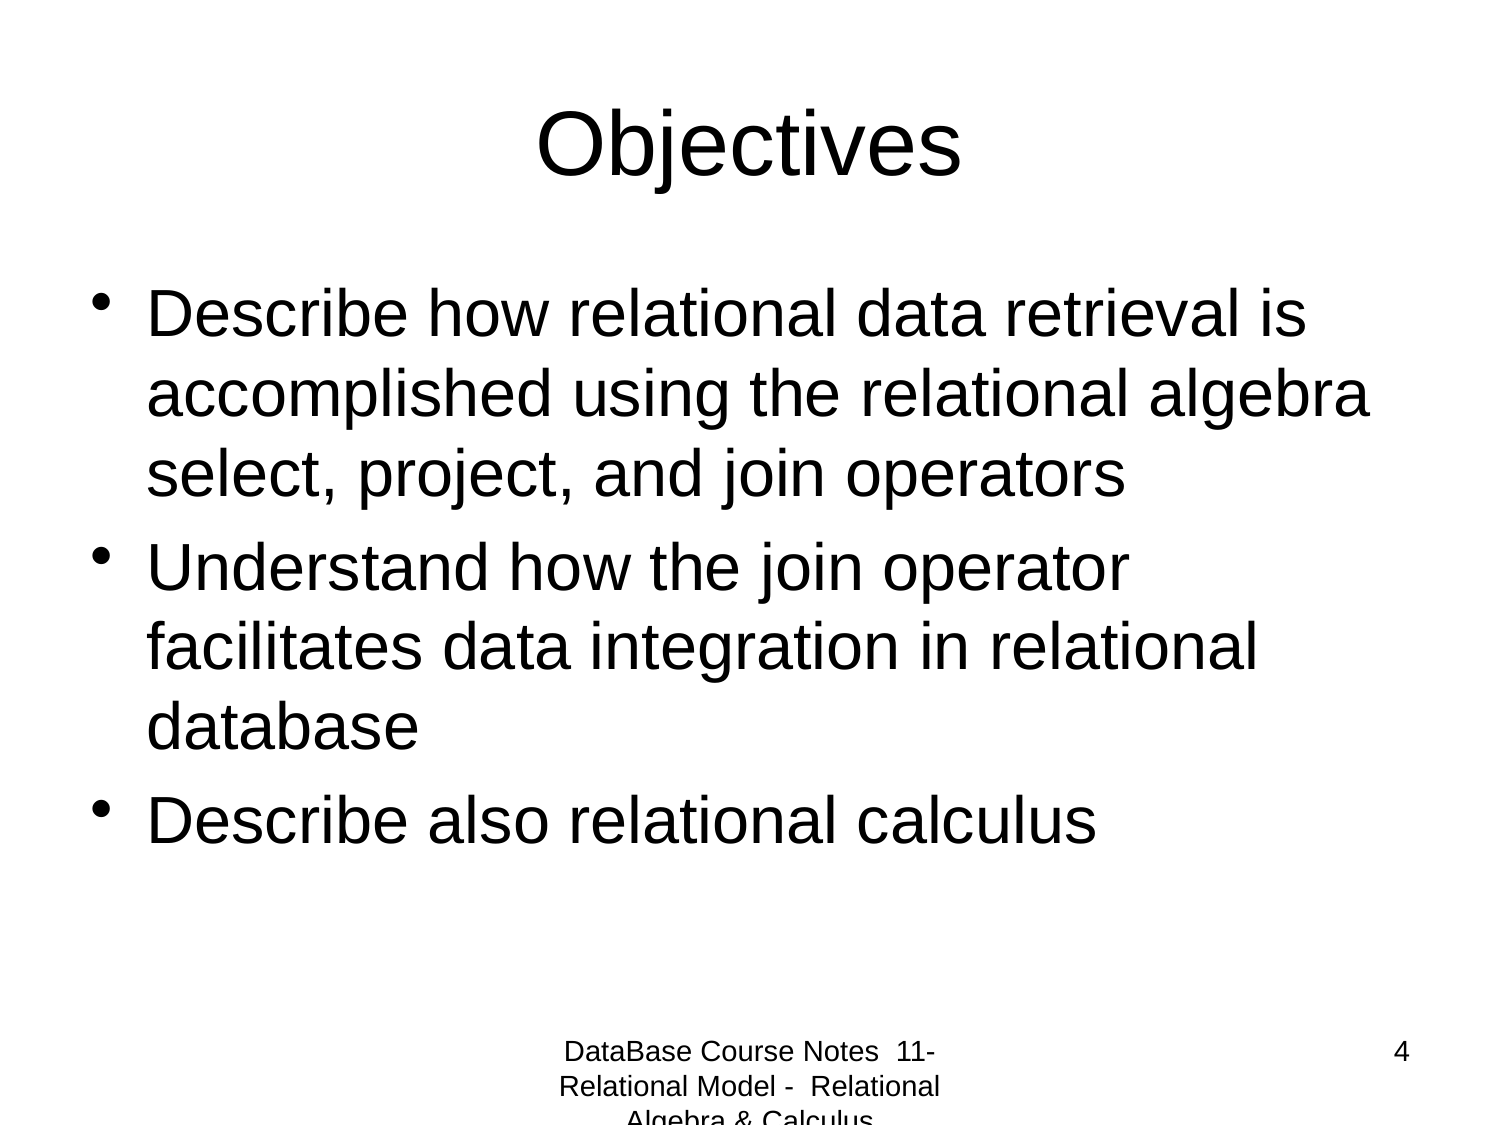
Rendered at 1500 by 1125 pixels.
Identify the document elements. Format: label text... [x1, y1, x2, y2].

list Describe how relational data retrieval is accomplished using the relational algebra select, project, and join operators Understand how the join operator facilitates data integration in relational database Describe also relational calculus [74, 262, 1426, 1006]
footer DataBase Course Notes 11- Relational Model - Relational Algebra & Calculus [512, 1024, 988, 1103]
title Objectives [74, 44, 1426, 233]
slide_number 4 [1074, 1024, 1426, 1103]
